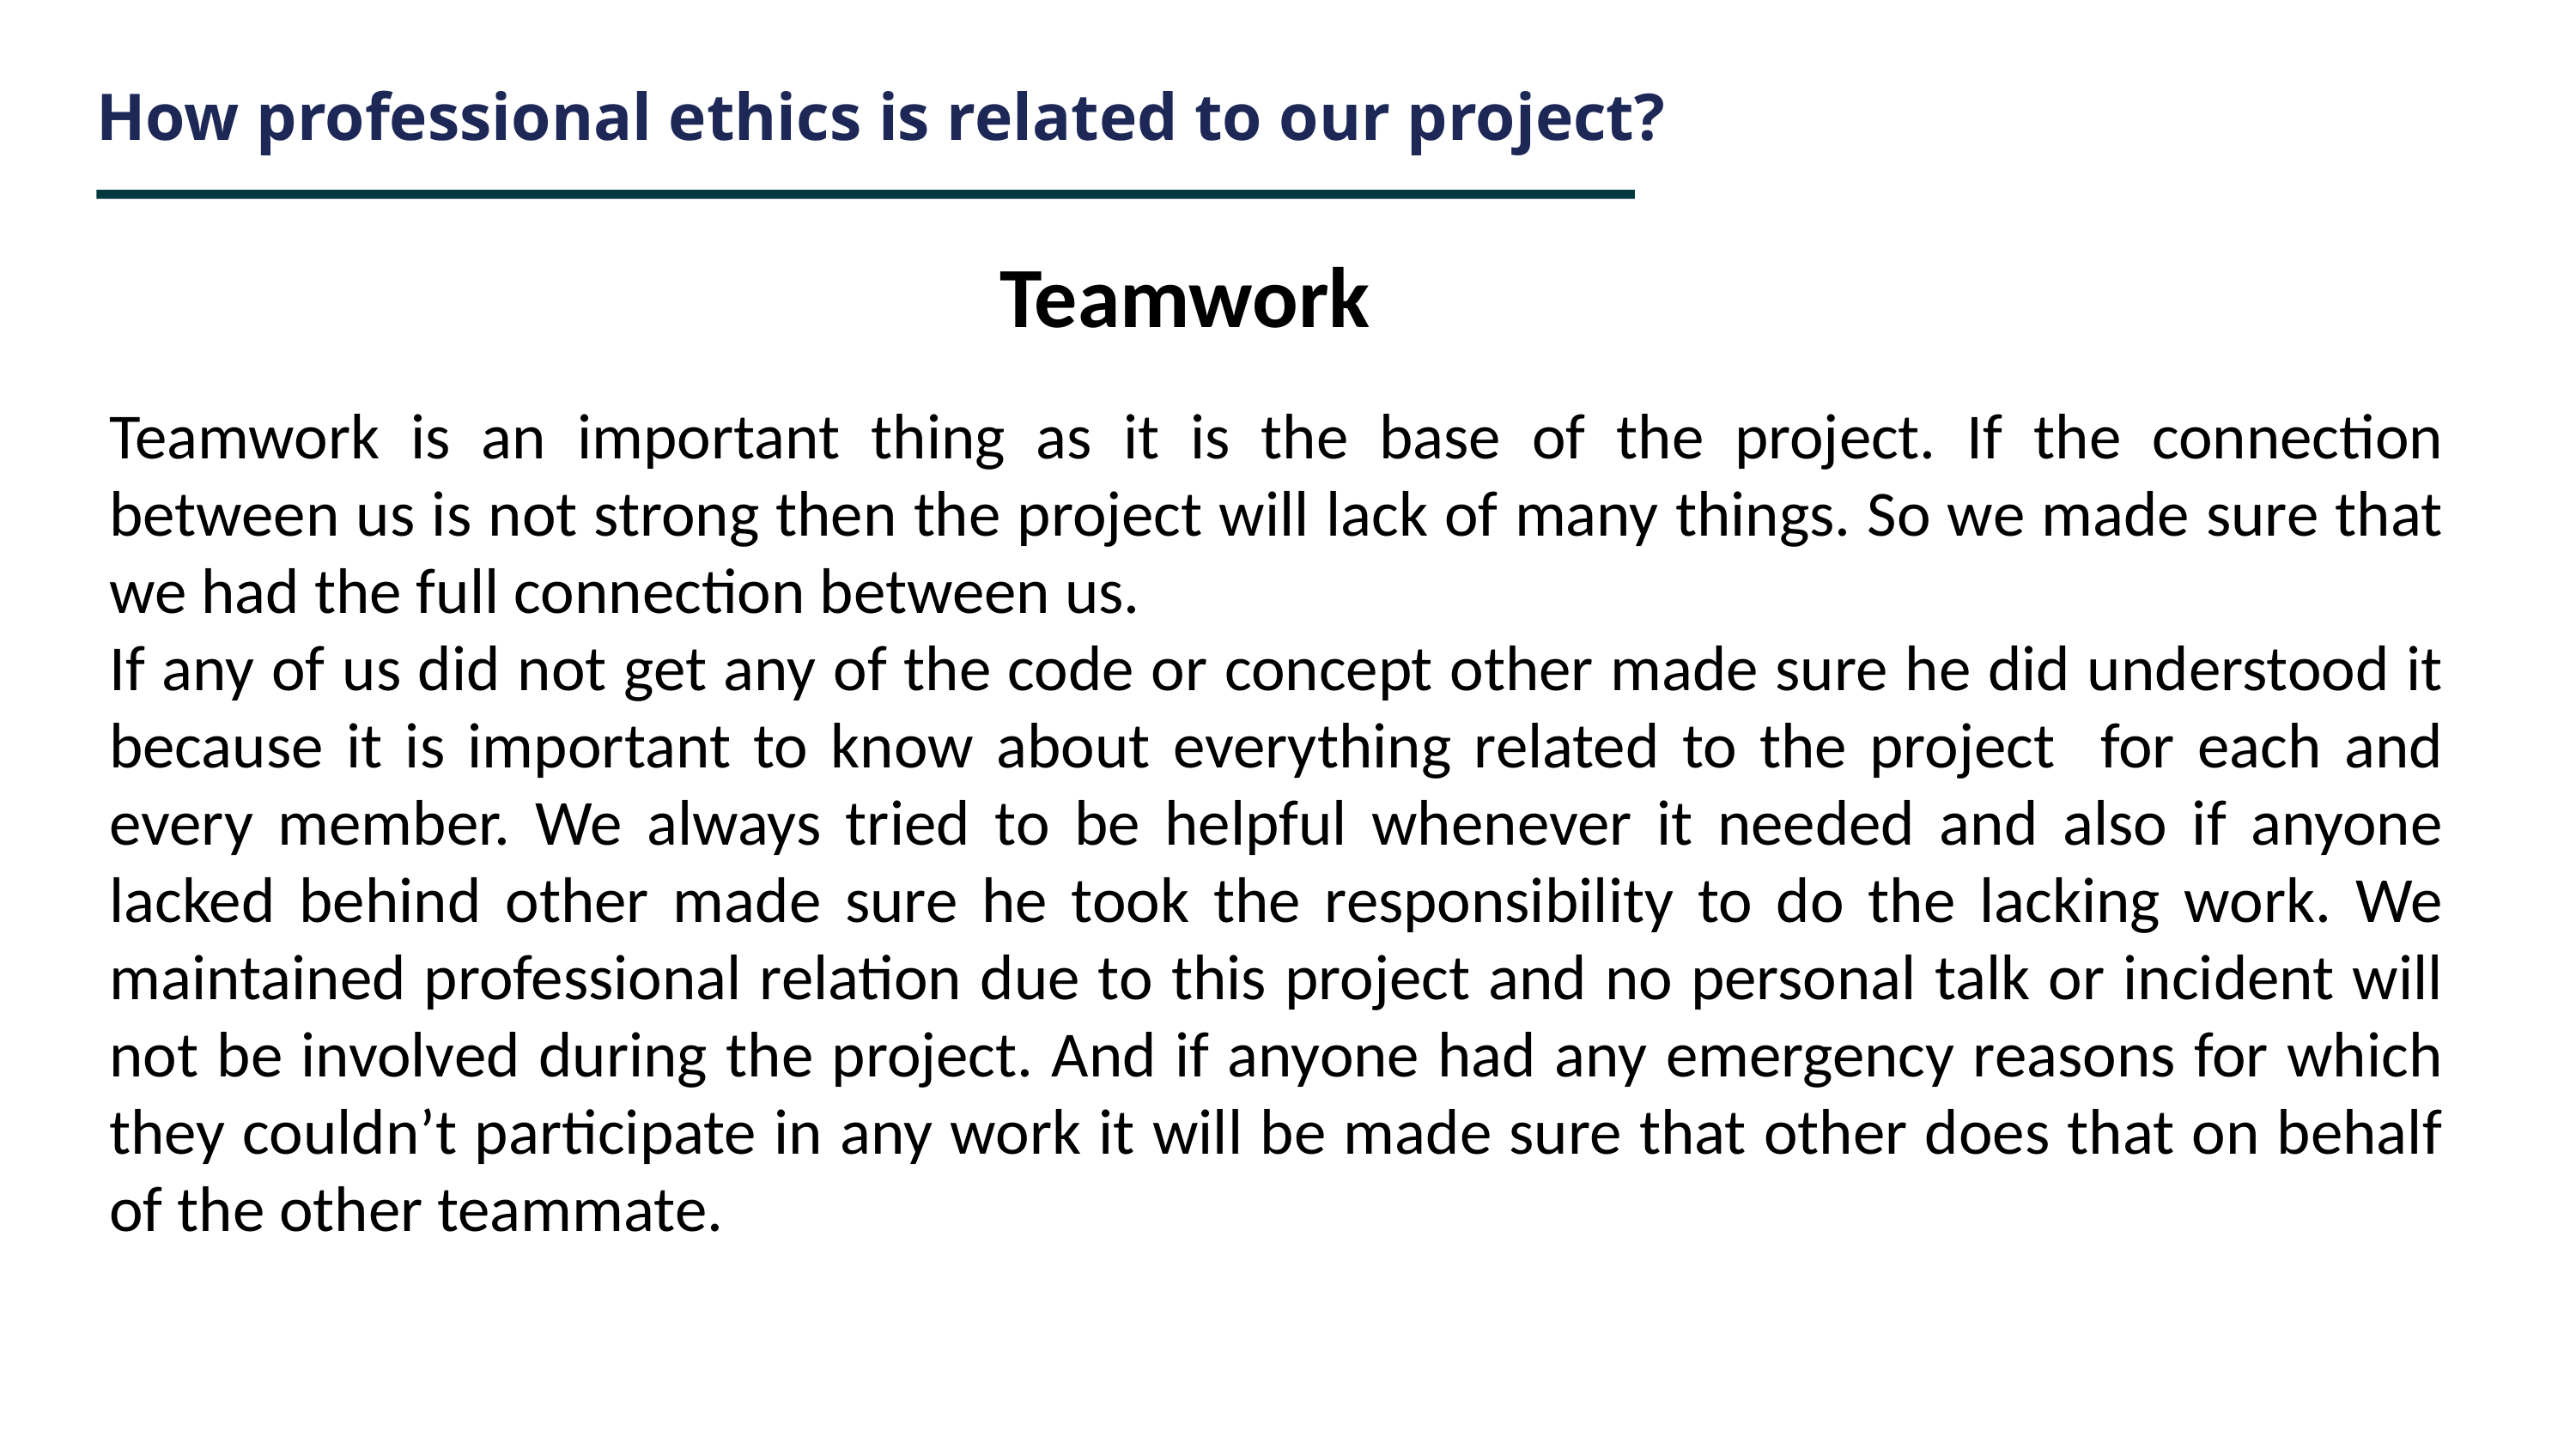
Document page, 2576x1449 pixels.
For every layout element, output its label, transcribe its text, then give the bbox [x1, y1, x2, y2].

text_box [96, 76, 1891, 199]
text_box Teamwork [987, 234, 1384, 351]
text_box Teamwork is an important thing as it is the base of the project. If the connection between us is not strong then the project will lack of many things. So we made sure that we had the full connection between us. If any of us did not get any of the code or concept other made sure he did understood it because it is important to know about everything related to the project for each and every member. We always tried to be helpful whenever it needed and also if anyone lacked behind other made sure he took the responsibility to do the lacking work. We maintained professional relation due to this project and no personal talk or incident will not be involved during the project. And if anyone had any emergency reasons for which they couldn’t participate in any work it will be made sure that other does that on behalf of the other teammate. [96, 387, 2458, 1319]
